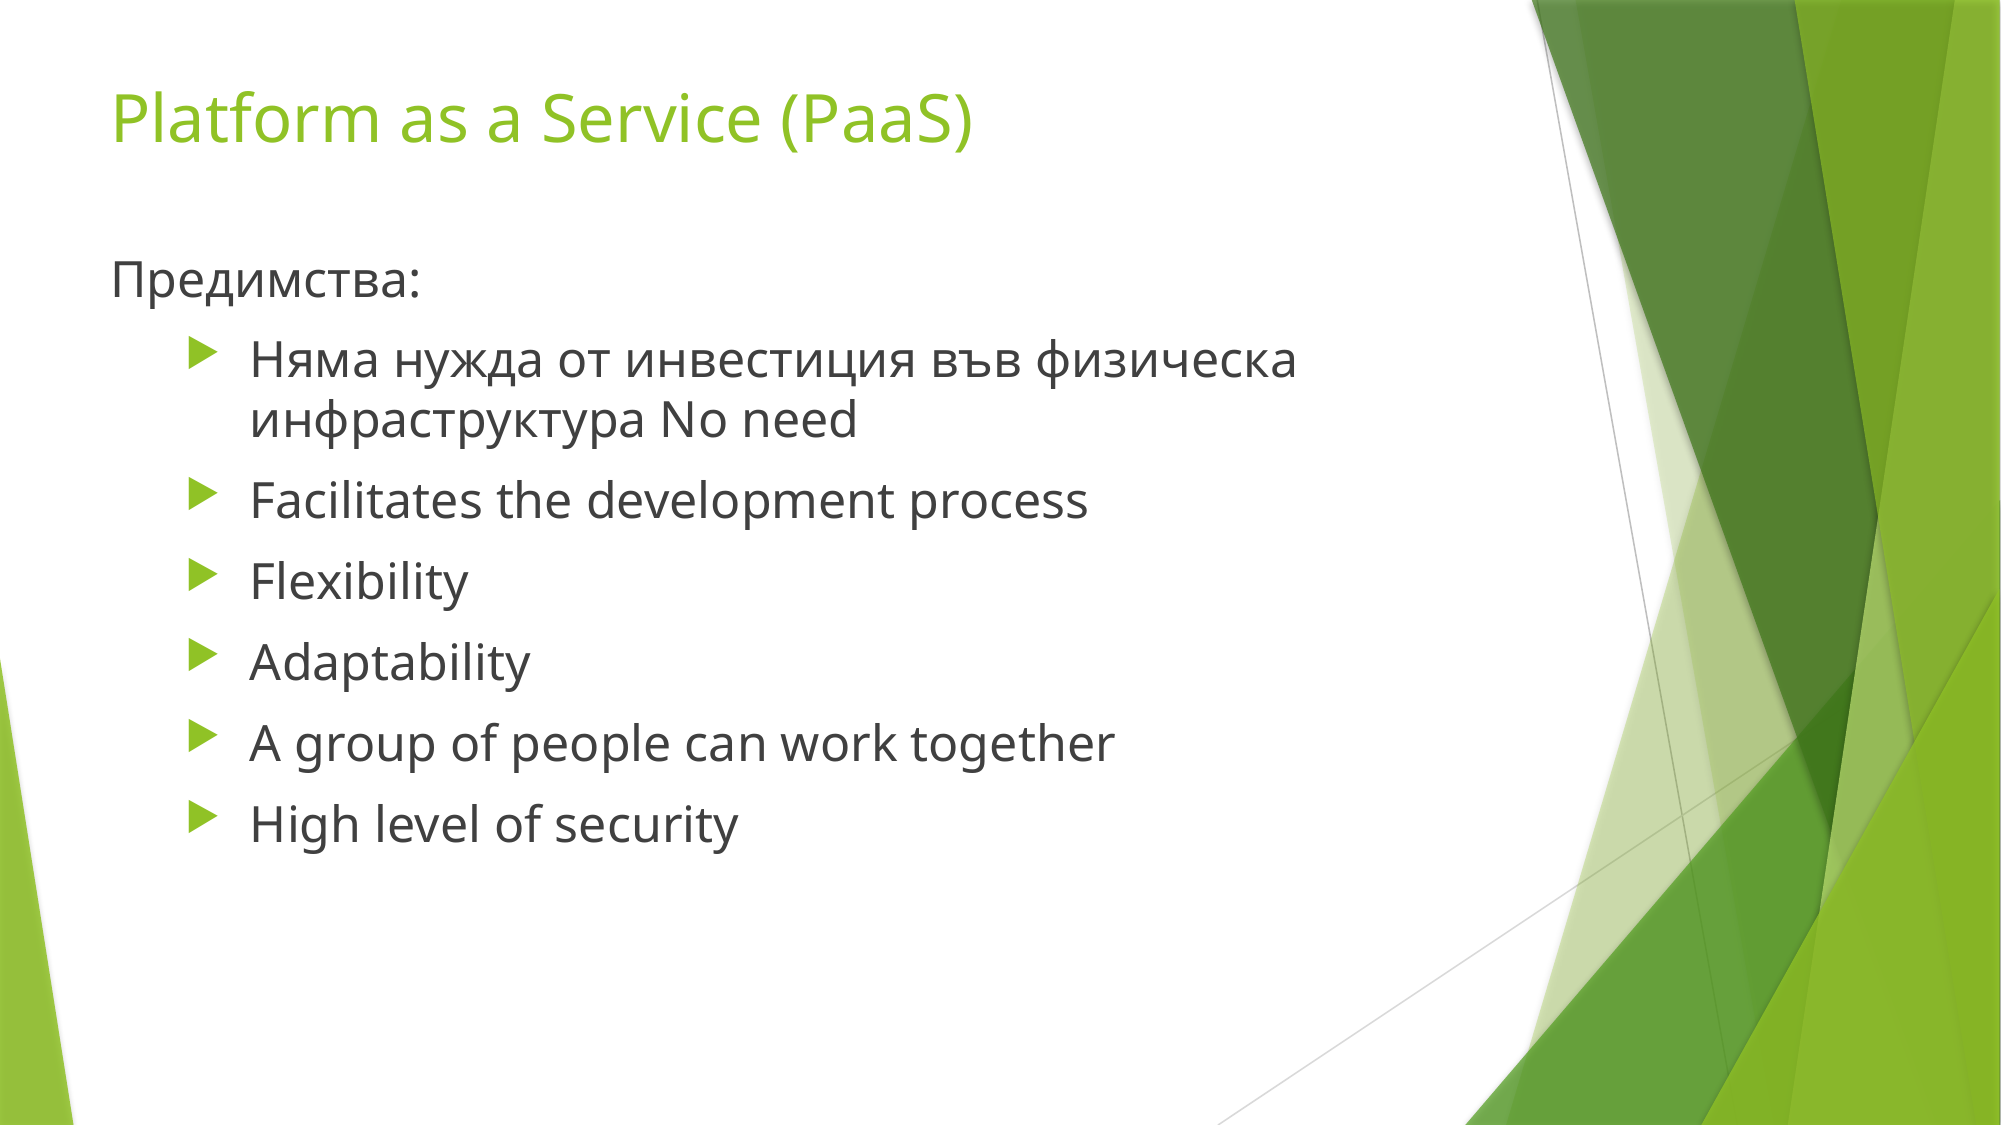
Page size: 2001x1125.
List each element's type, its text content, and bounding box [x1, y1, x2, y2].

text_box Предимства: Няма нужда от инвестиция във физическа инфраструктура No need Facilitates the development process Flexibility Adaptability A group of people can work together High level of security [95, 239, 1619, 860]
text_box Platform as a Service (PaaS) [95, 67, 1237, 239]
